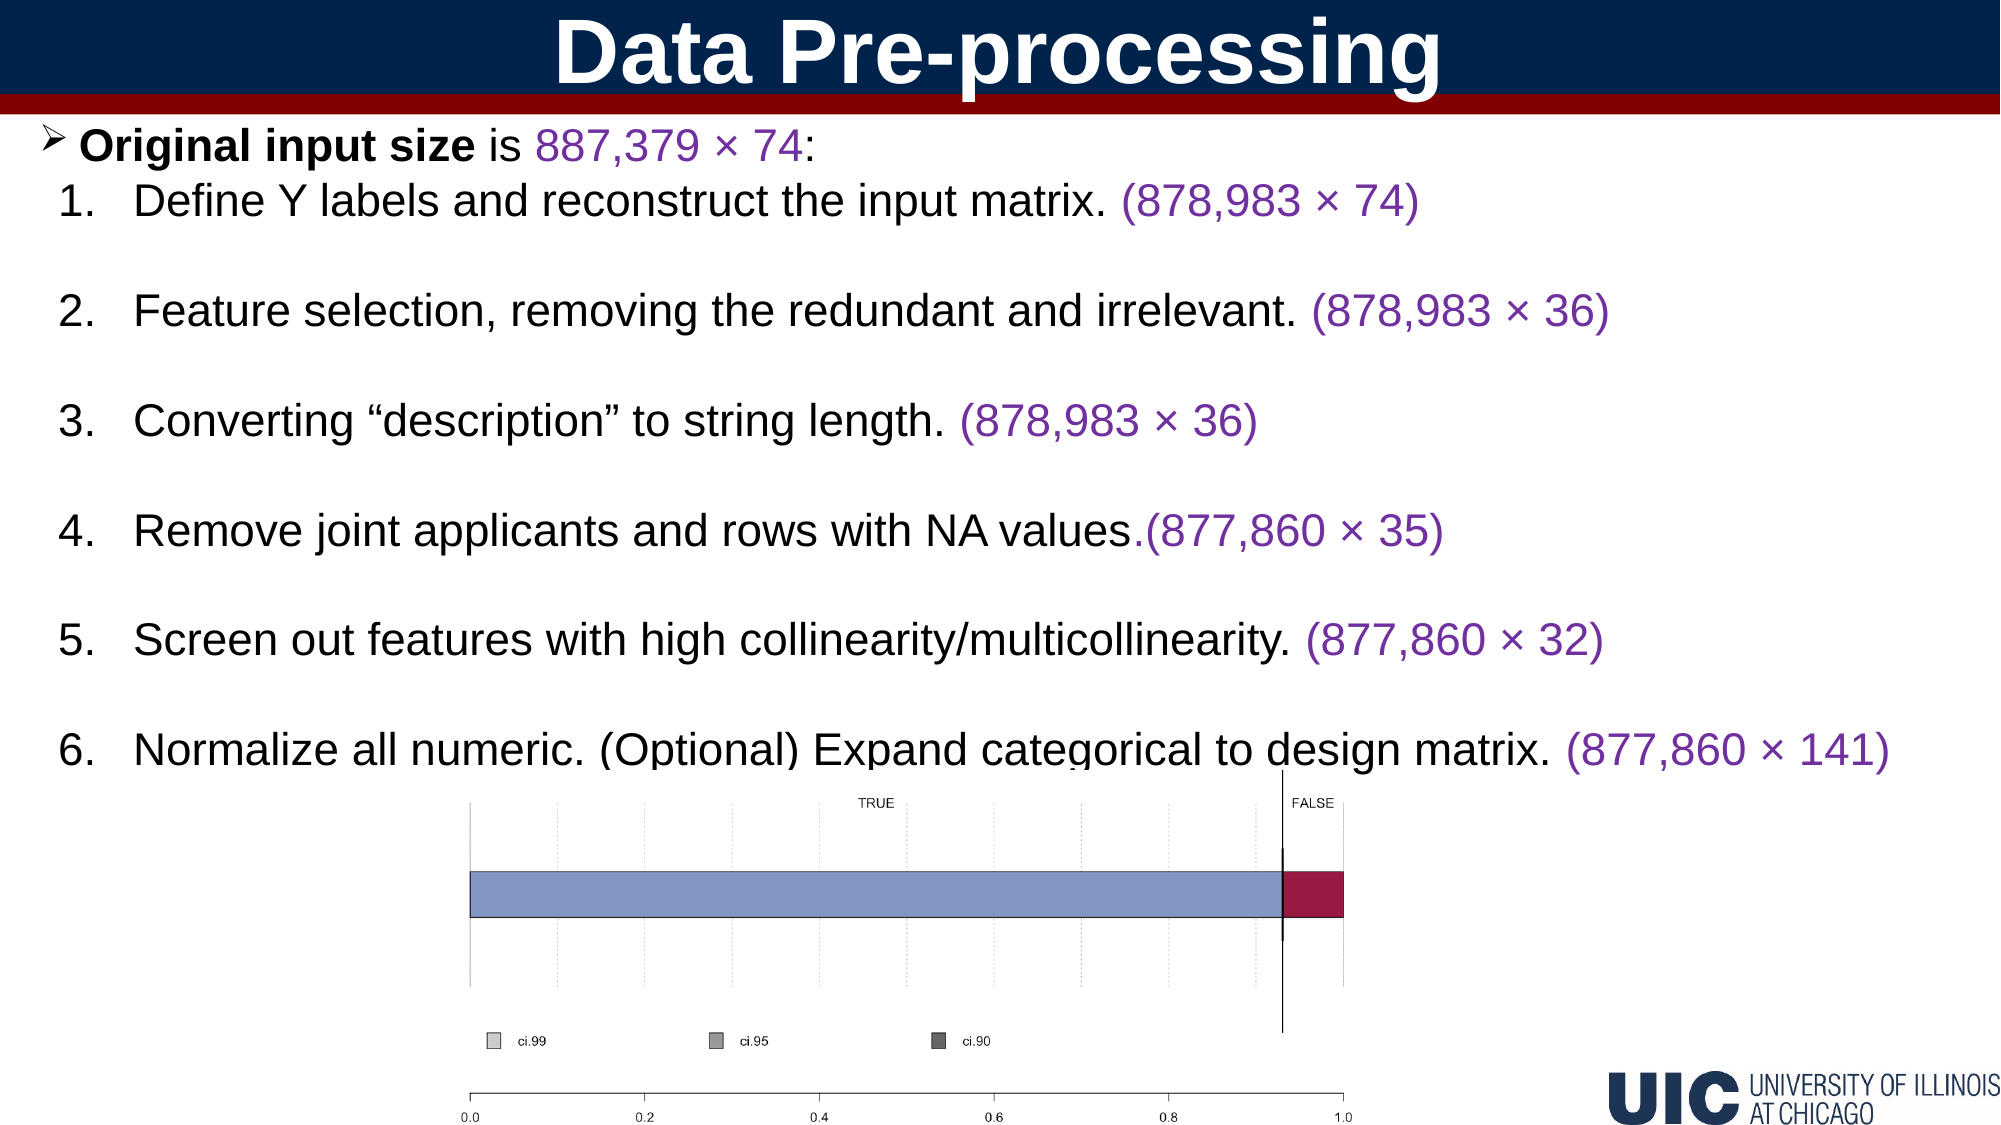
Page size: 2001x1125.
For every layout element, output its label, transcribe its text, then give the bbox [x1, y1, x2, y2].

picture [1609, 1071, 2000, 1125]
picture [453, 770, 1354, 1125]
text_box Data Pre-processing [0, 0, 2000, 94]
text_box Original input size is 887,379 × 74: Define Y labels and reconstruct the input matrix. (878,983 × 74) Feature selection, removing the redundant and irrelevant. (878,983 × 36) Converting “description” to string length. (878,983 × 36) Remove joint applicants and rows with NA values.(877,860 × 35) Screen out features with high collinearity/multicollinearity. (877,860 × 32) Normalize all numeric. (Optional) Expand categorical to design matrix. (877,860 × 141) [24, 107, 2000, 838]
